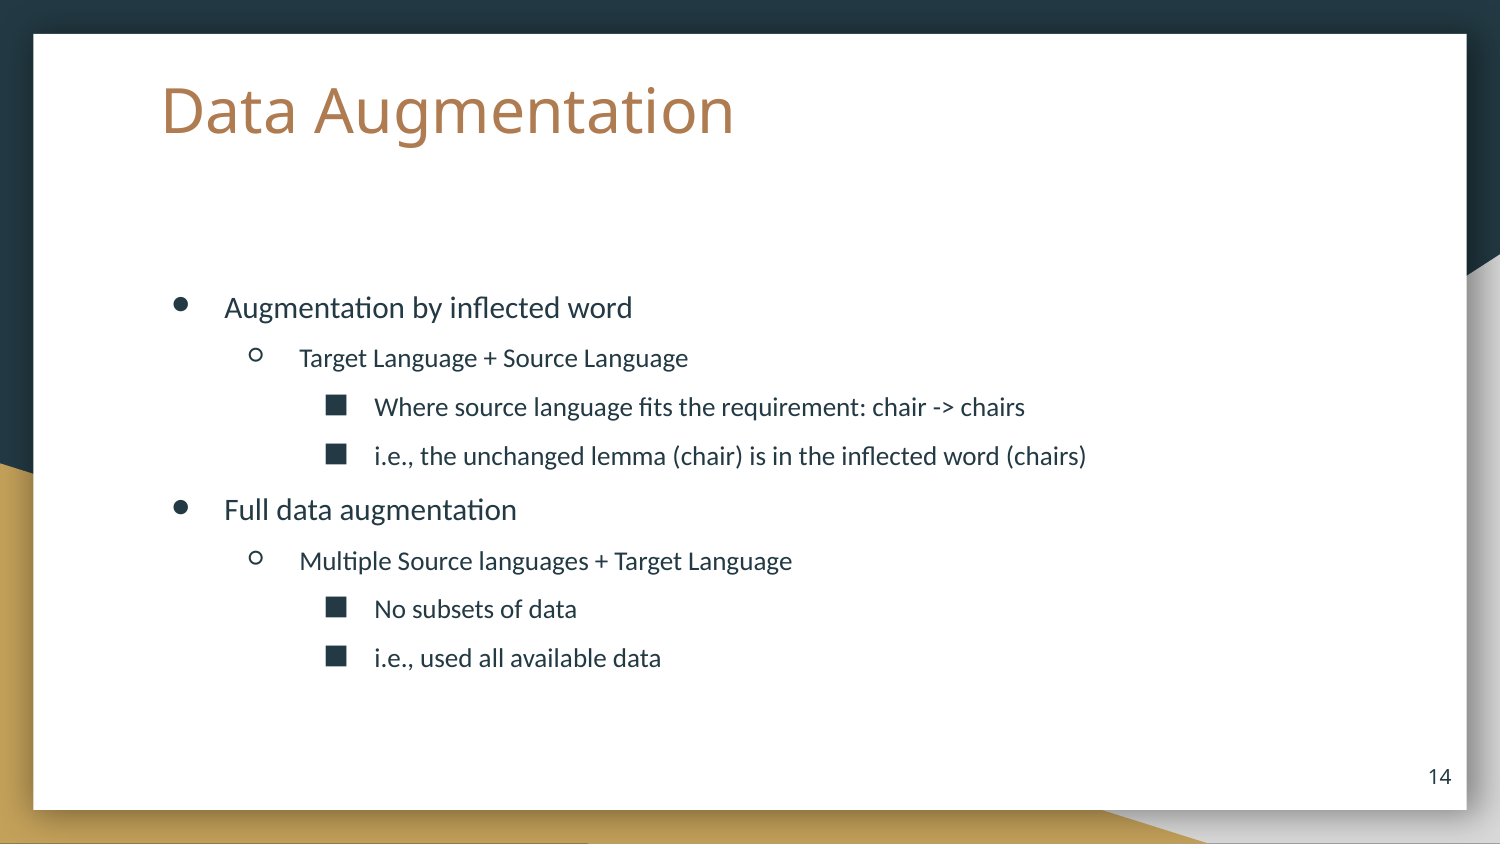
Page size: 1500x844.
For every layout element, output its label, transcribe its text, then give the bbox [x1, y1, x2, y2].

title Data Augmentation [145, 56, 1377, 213]
slide_number ‹#› [1376, 745, 1467, 810]
list Augmentation by inflected word Target Language + Source Language Where source language fits the requirement: chair -> chairs i.e., the unchanged lemma (chair) is in the inflected word (chairs) Full data augmentation Multiple Source languages + Target Language No subsets of data i.e., used all available data [134, 253, 1366, 729]
